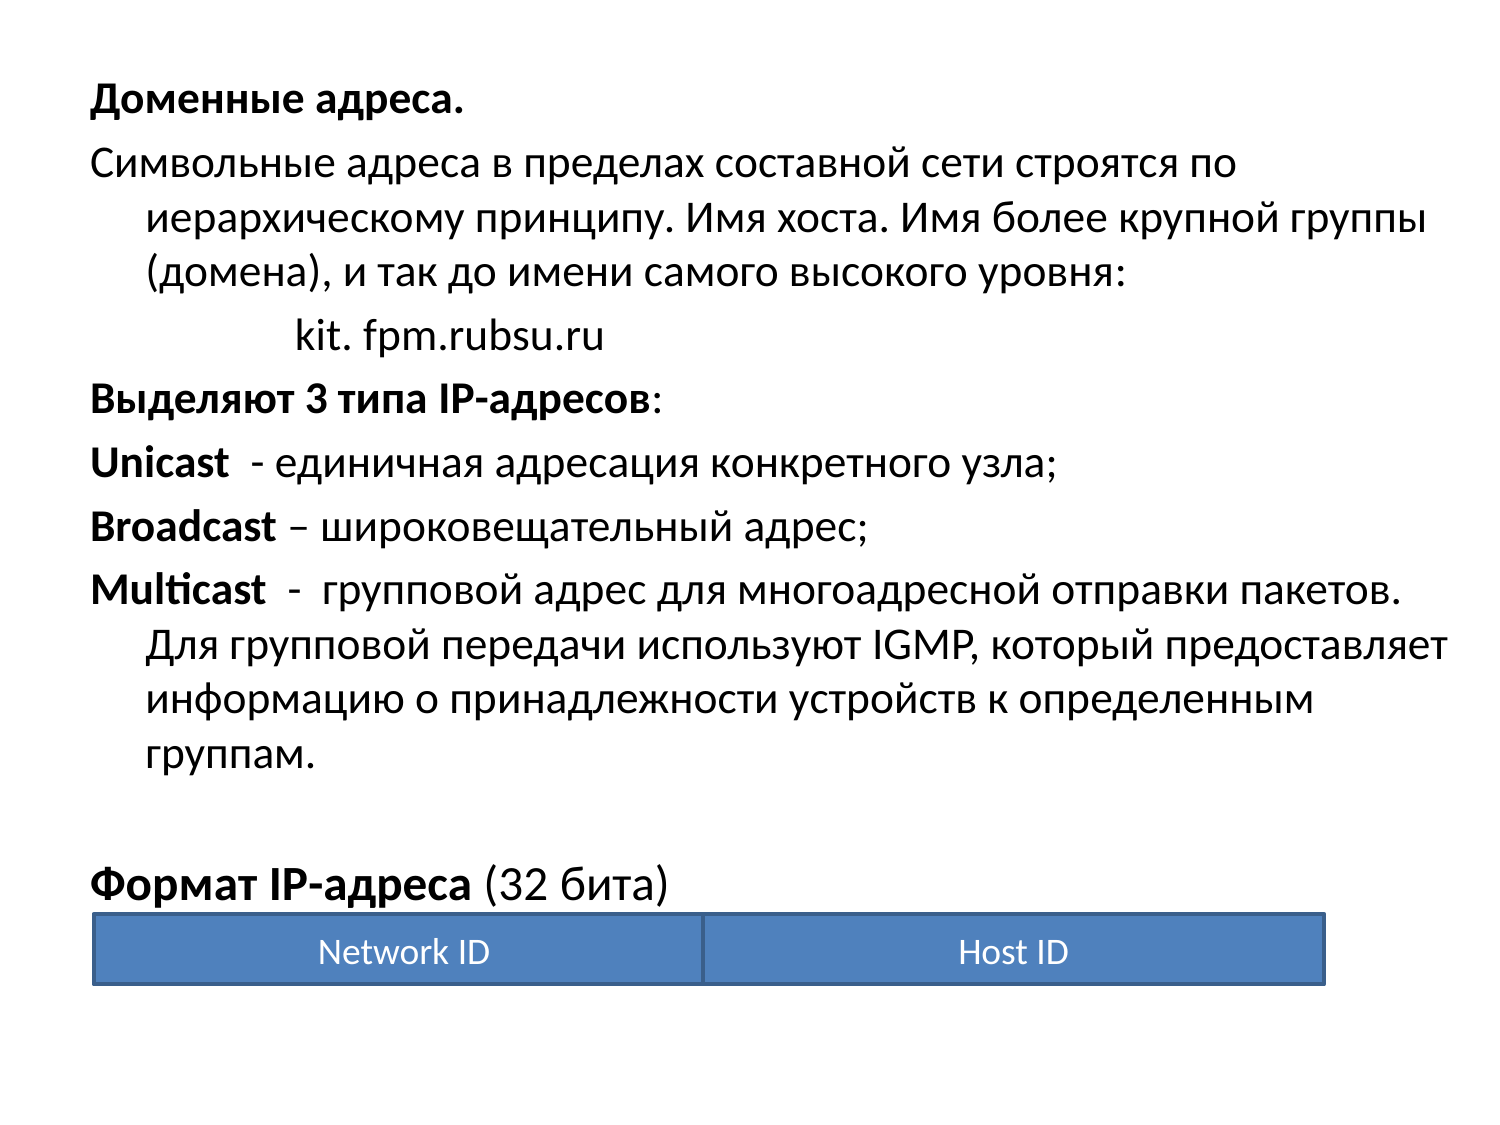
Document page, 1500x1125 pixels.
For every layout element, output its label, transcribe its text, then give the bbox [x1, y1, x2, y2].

text_box Host ID [701, 912, 1326, 986]
text_box Network ID [92, 912, 701, 986]
list Доменные адреса. Символьные адреса в пределах составной сети строятся по иерархическому принципу. Имя хоста. Имя более крупной группы (домена), и так до имени самого высокого уровня: kit. fpm.rubsu.ru Выделяют 3 типа IP-адресов: Unicast - единичная адресация конкретного узла; Broadcast – широковещательный адрес; Multicast - групповой адрес для многоадресной отправки пакетов. Для групповой передачи используют IGMP, который предоставляет информацию о принадлежности устройств к определенным группам. Формат IP-адреса (32 бита) 32 0 [75, 61, 1500, 987]
